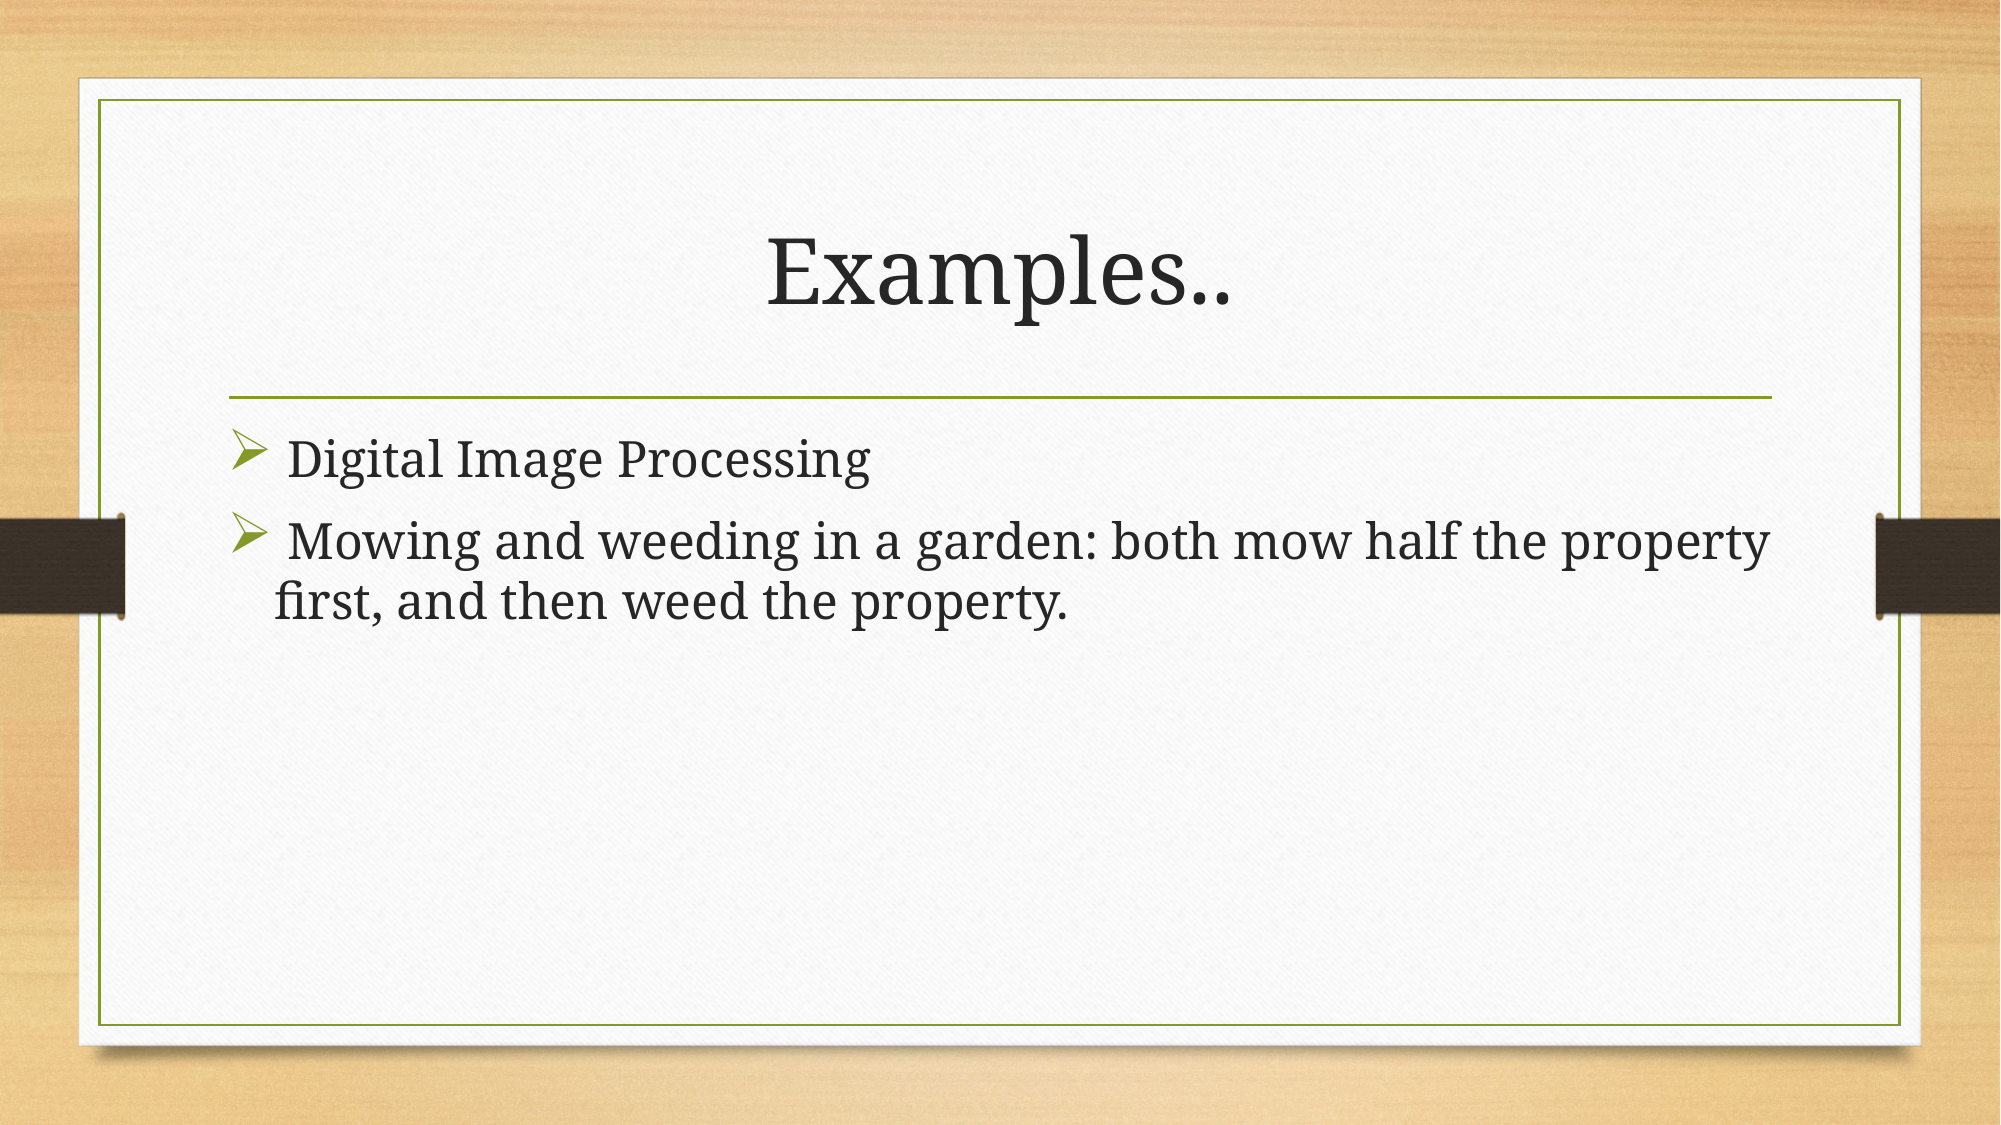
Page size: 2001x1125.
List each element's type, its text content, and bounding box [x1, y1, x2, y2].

picture [0, 0, 2001, 1125]
title Examples.. [212, 161, 1788, 375]
list Digital Image Processing Mowing and weeding in a garden: both mow half the property first, and then weed the property. [212, 419, 1788, 964]
